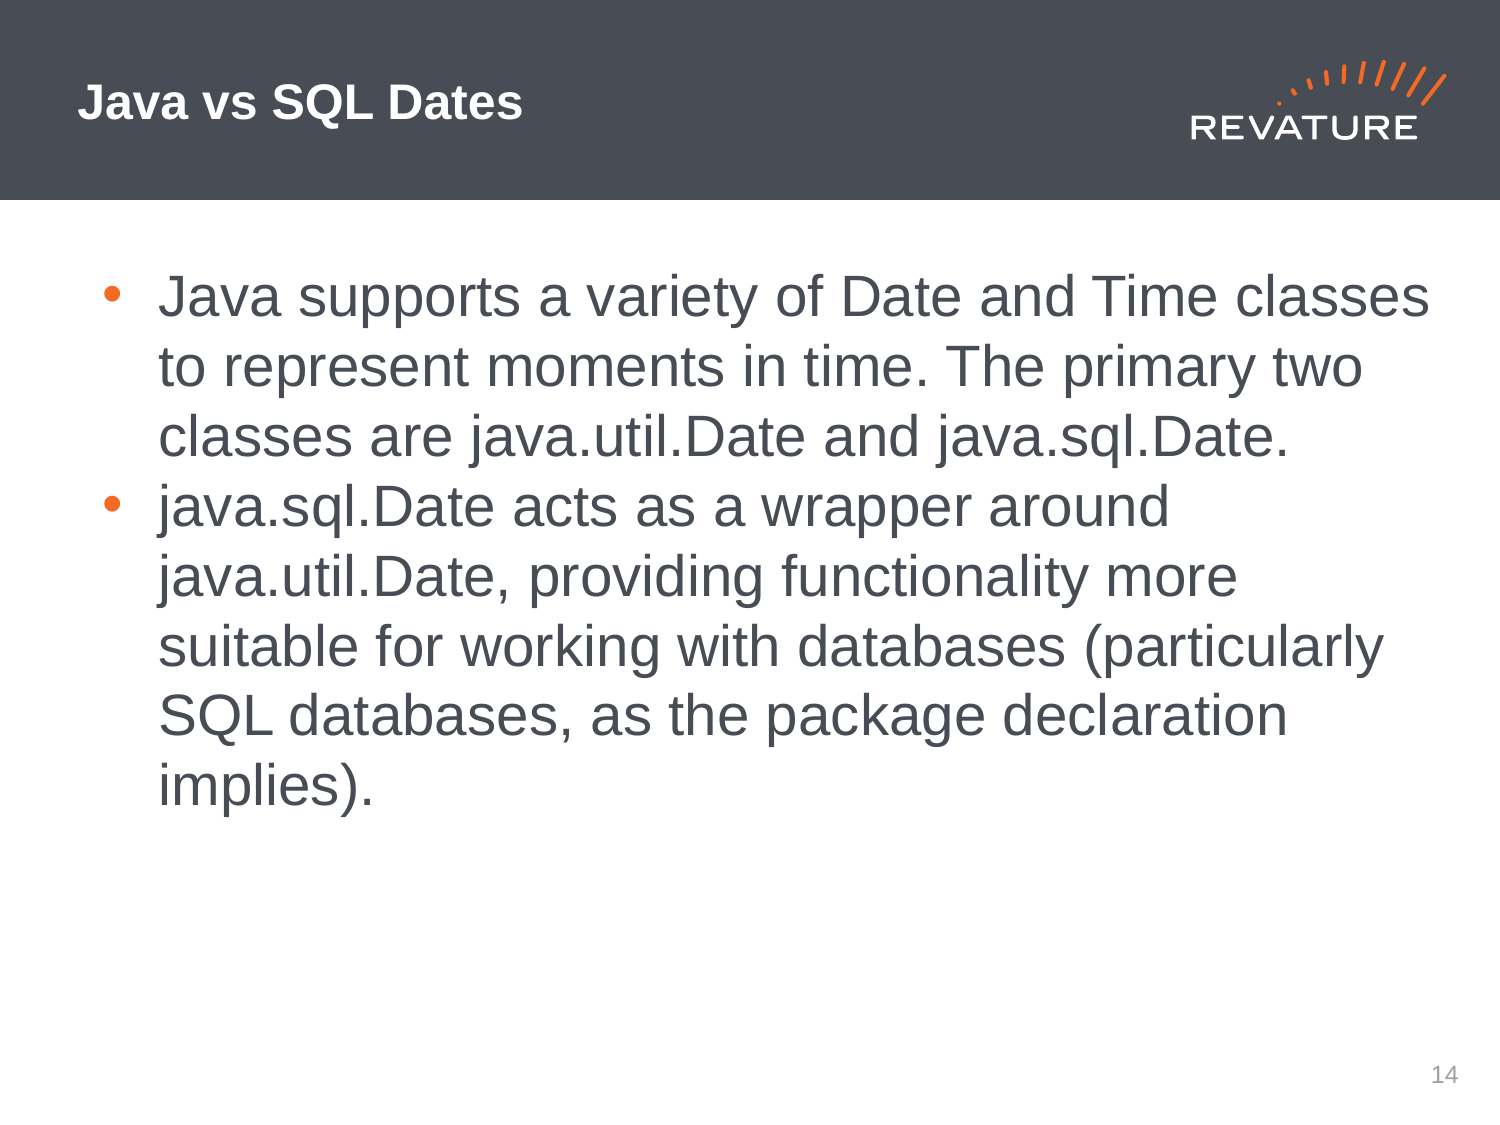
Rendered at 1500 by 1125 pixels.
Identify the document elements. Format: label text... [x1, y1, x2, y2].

slide_number 13 [1332, 1043, 1474, 1104]
list [62, 226, 1438, 1044]
title Java vs SQL Dates [62, 0, 1084, 200]
text_box Java supports a variety of Date and Time classes to represent moments in time. The primary two classes are java.util.Date and java.sql.Date. java.sql.Date acts as a wrapper around java.util.Date, providing functionality more suitable for working with databases (particularly SQL databases, as the package declaration implies). [87, 250, 1463, 1069]
